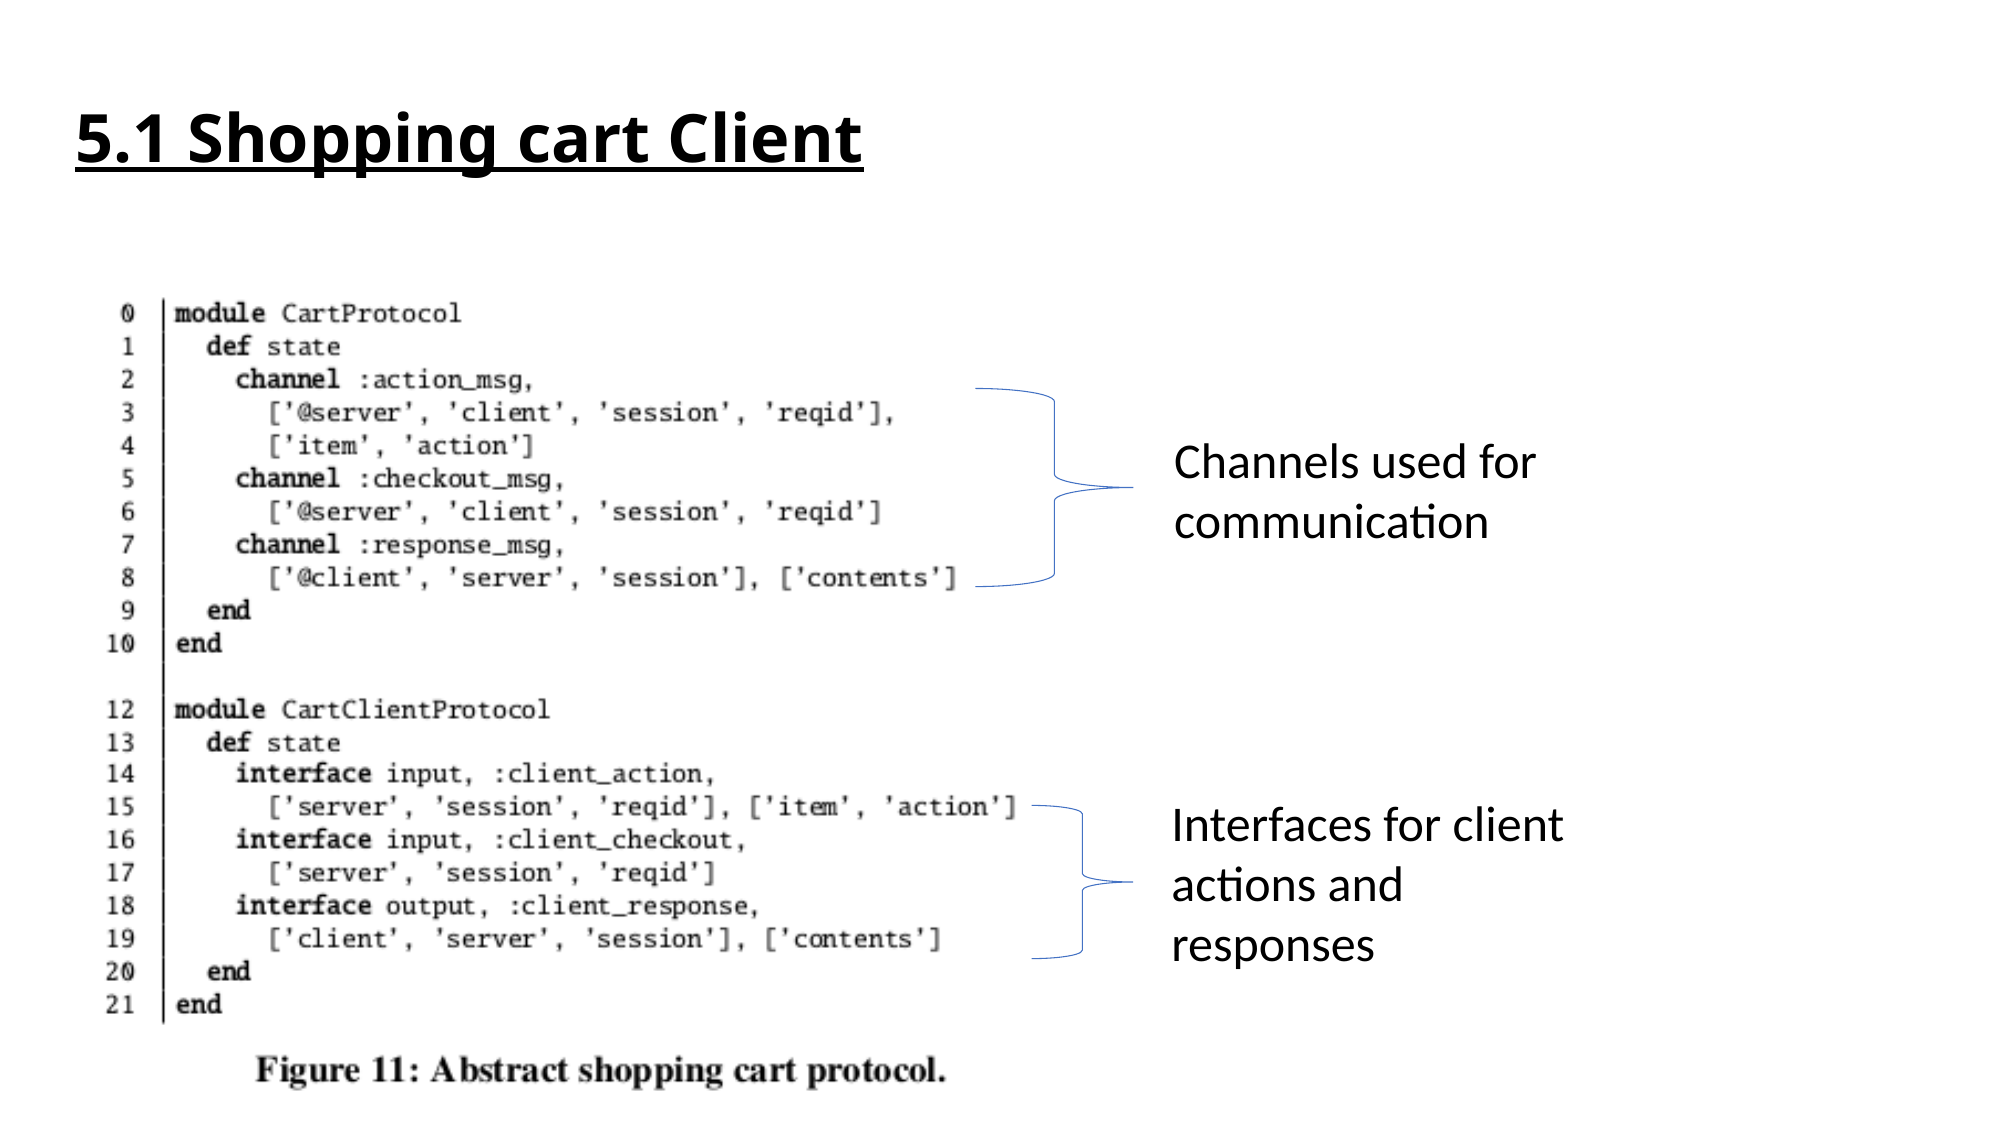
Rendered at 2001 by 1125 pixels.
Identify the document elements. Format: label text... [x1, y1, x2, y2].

text_box Interfaces for client actions and responses [1188, 783, 1607, 979]
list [80, 272, 1188, 1102]
text_box Channels used for communication [1188, 421, 1610, 556]
title 5.1 Shopping cart Client [0, 23, 1344, 242]
